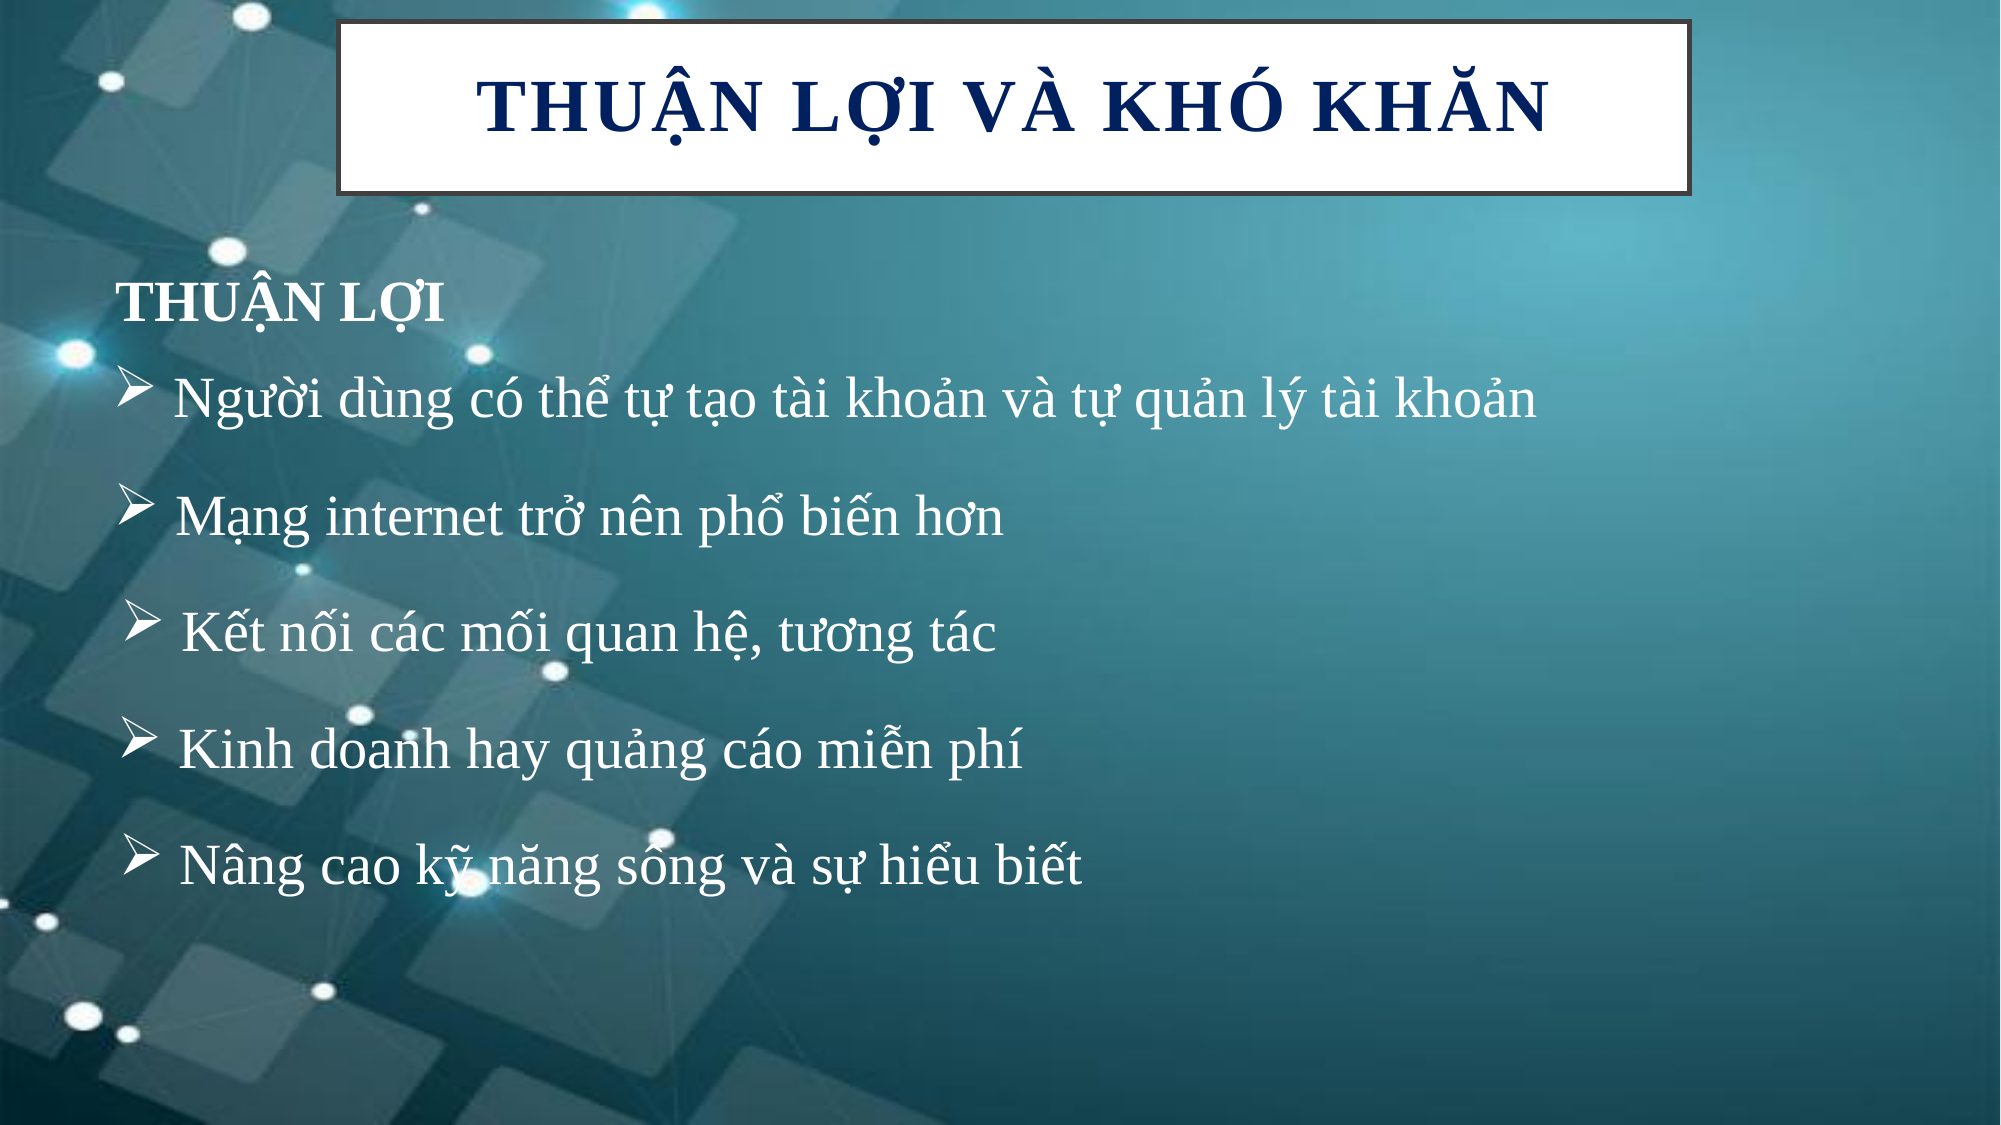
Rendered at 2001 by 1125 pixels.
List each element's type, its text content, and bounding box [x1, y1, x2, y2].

picture [0, 0, 2001, 1125]
text_box Mạng internet trở nên phổ biến hơn [99, 469, 1384, 555]
text_box THUẬN LỢI [36, 241, 526, 318]
text_box Nâng cao kỹ năng sống và sự hiểu biết [103, 818, 1098, 904]
title THUẬN LỢI VÀ KHÓ KHĂN [336, 19, 1692, 196]
text_box Kinh doanh hay quảng cáo miễn phí [101, 702, 1039, 788]
text_box Kết nối các mối quan hệ, tương tác [105, 585, 1027, 671]
text_box Người dùng có thể tự tạo tài khoản và tự quản lý tài khoản [97, 351, 1556, 437]
